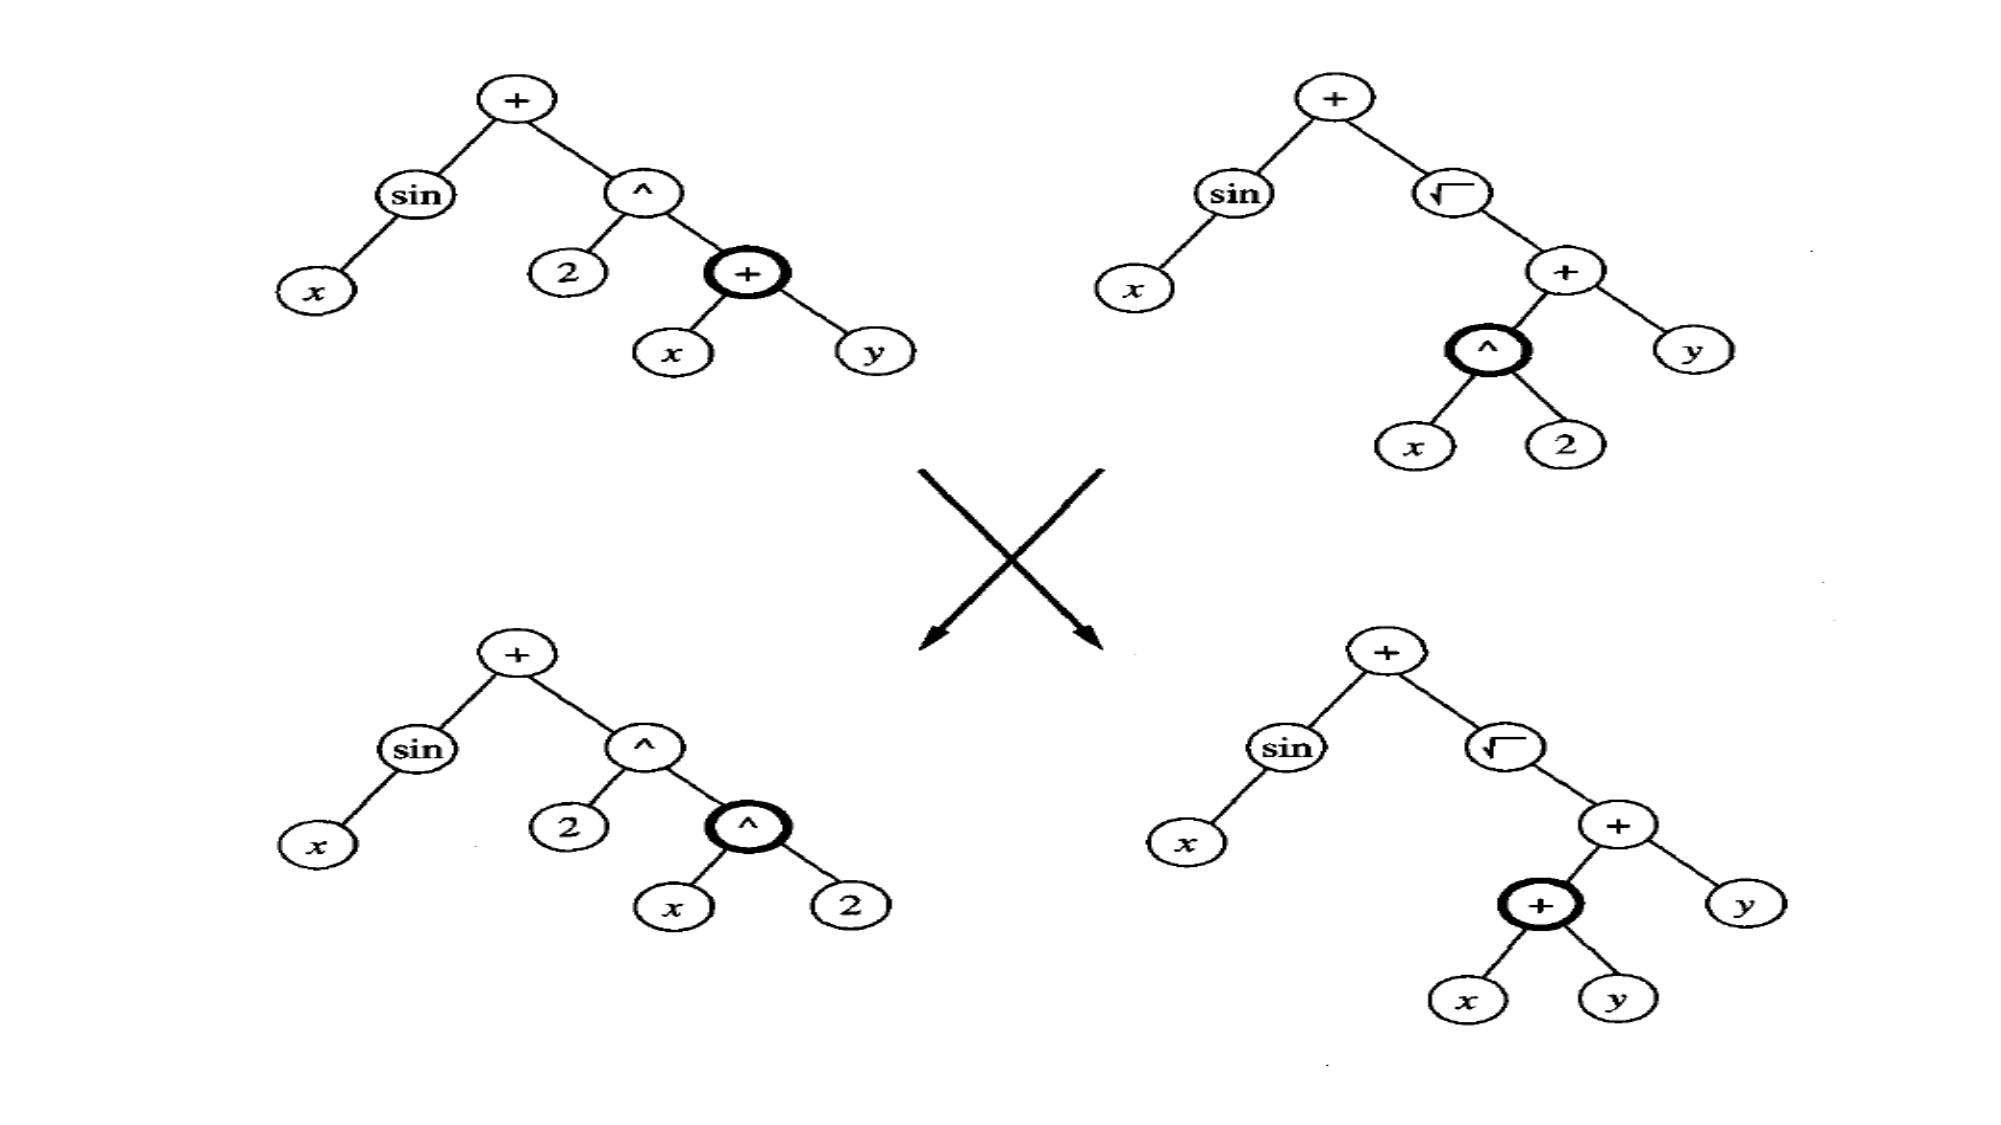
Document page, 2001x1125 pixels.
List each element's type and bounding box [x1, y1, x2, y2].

picture [137, 59, 1913, 1066]
